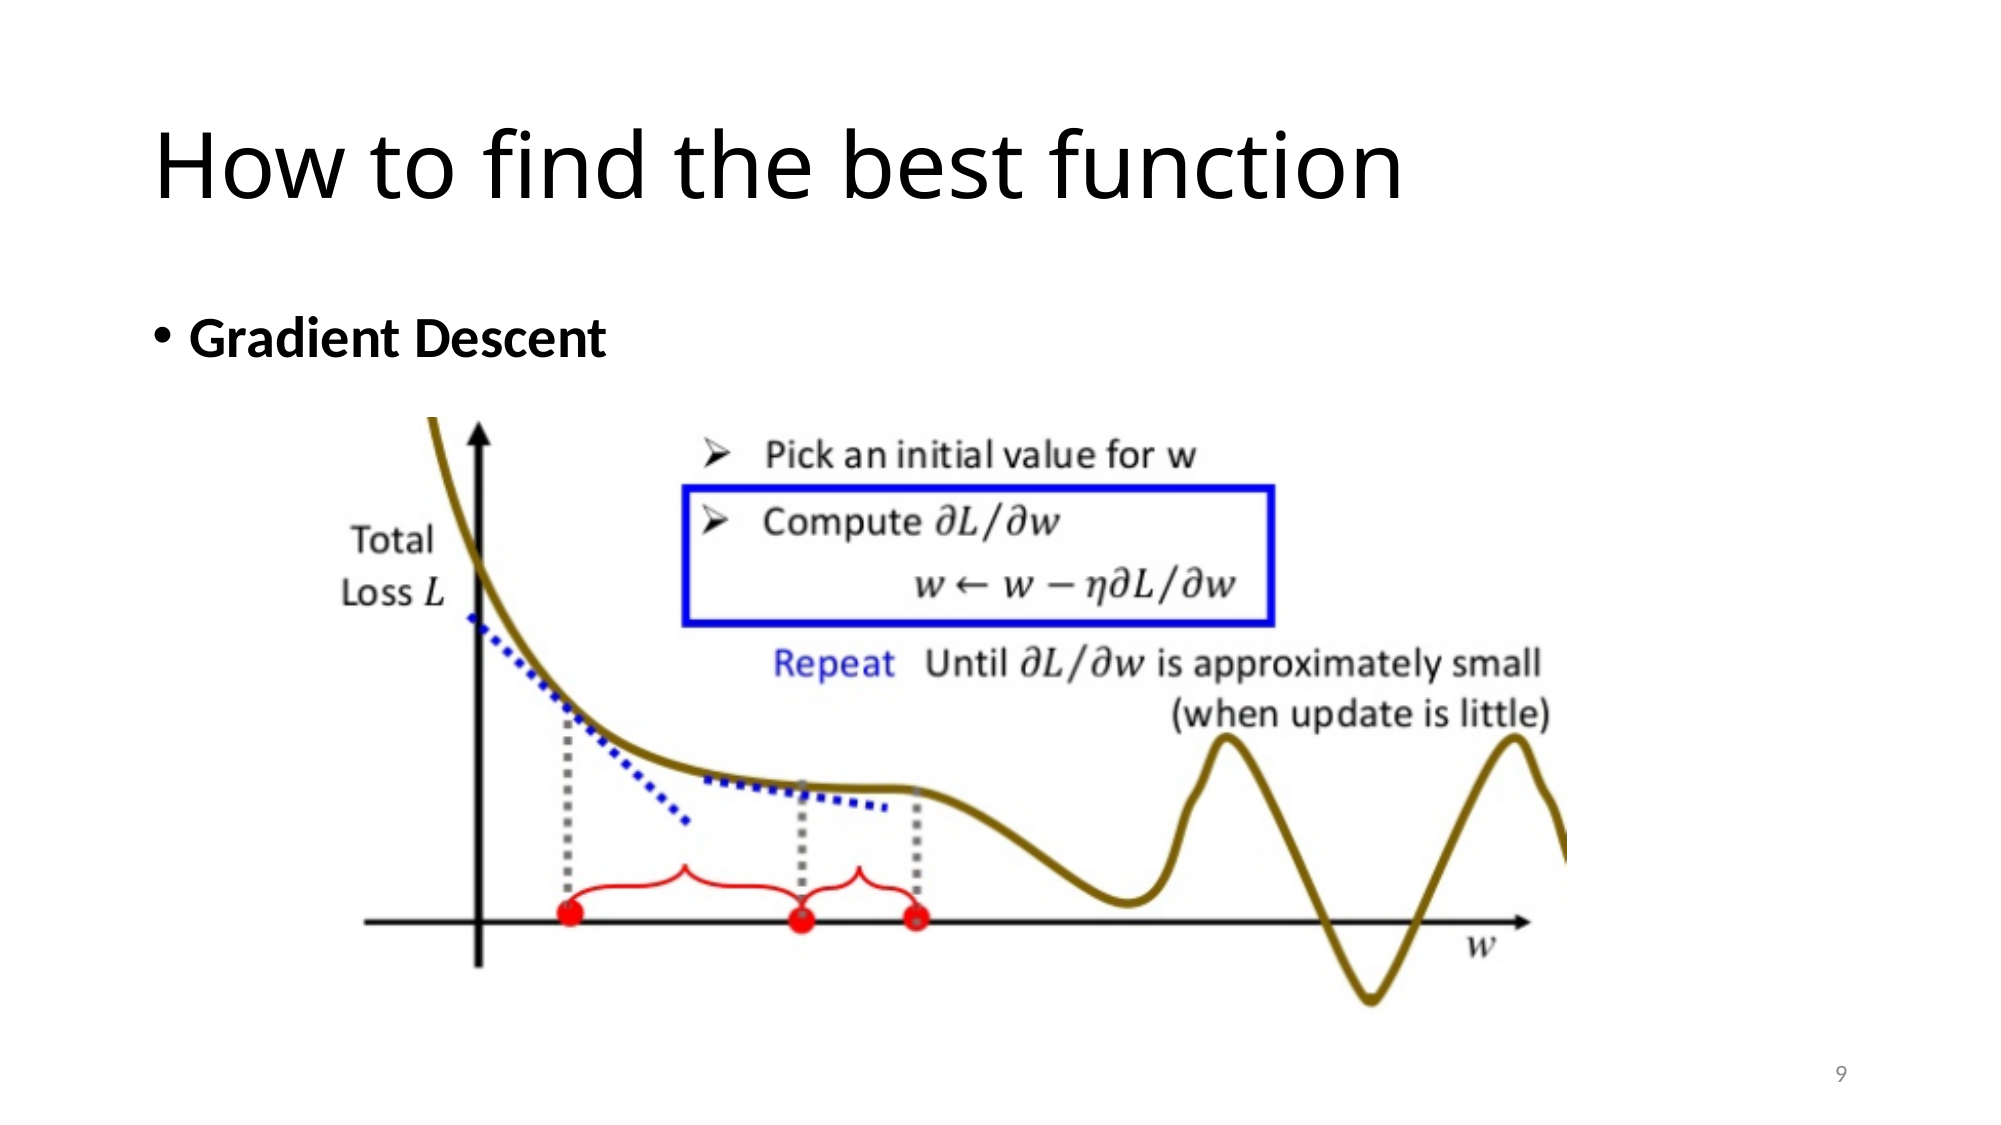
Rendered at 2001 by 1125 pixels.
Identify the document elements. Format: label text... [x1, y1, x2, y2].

title How to find the best function [137, 59, 1932, 278]
slide_number 9 [1412, 1042, 1863, 1103]
list Gradient Descent [137, 299, 1863, 1014]
picture [319, 417, 1567, 1014]
